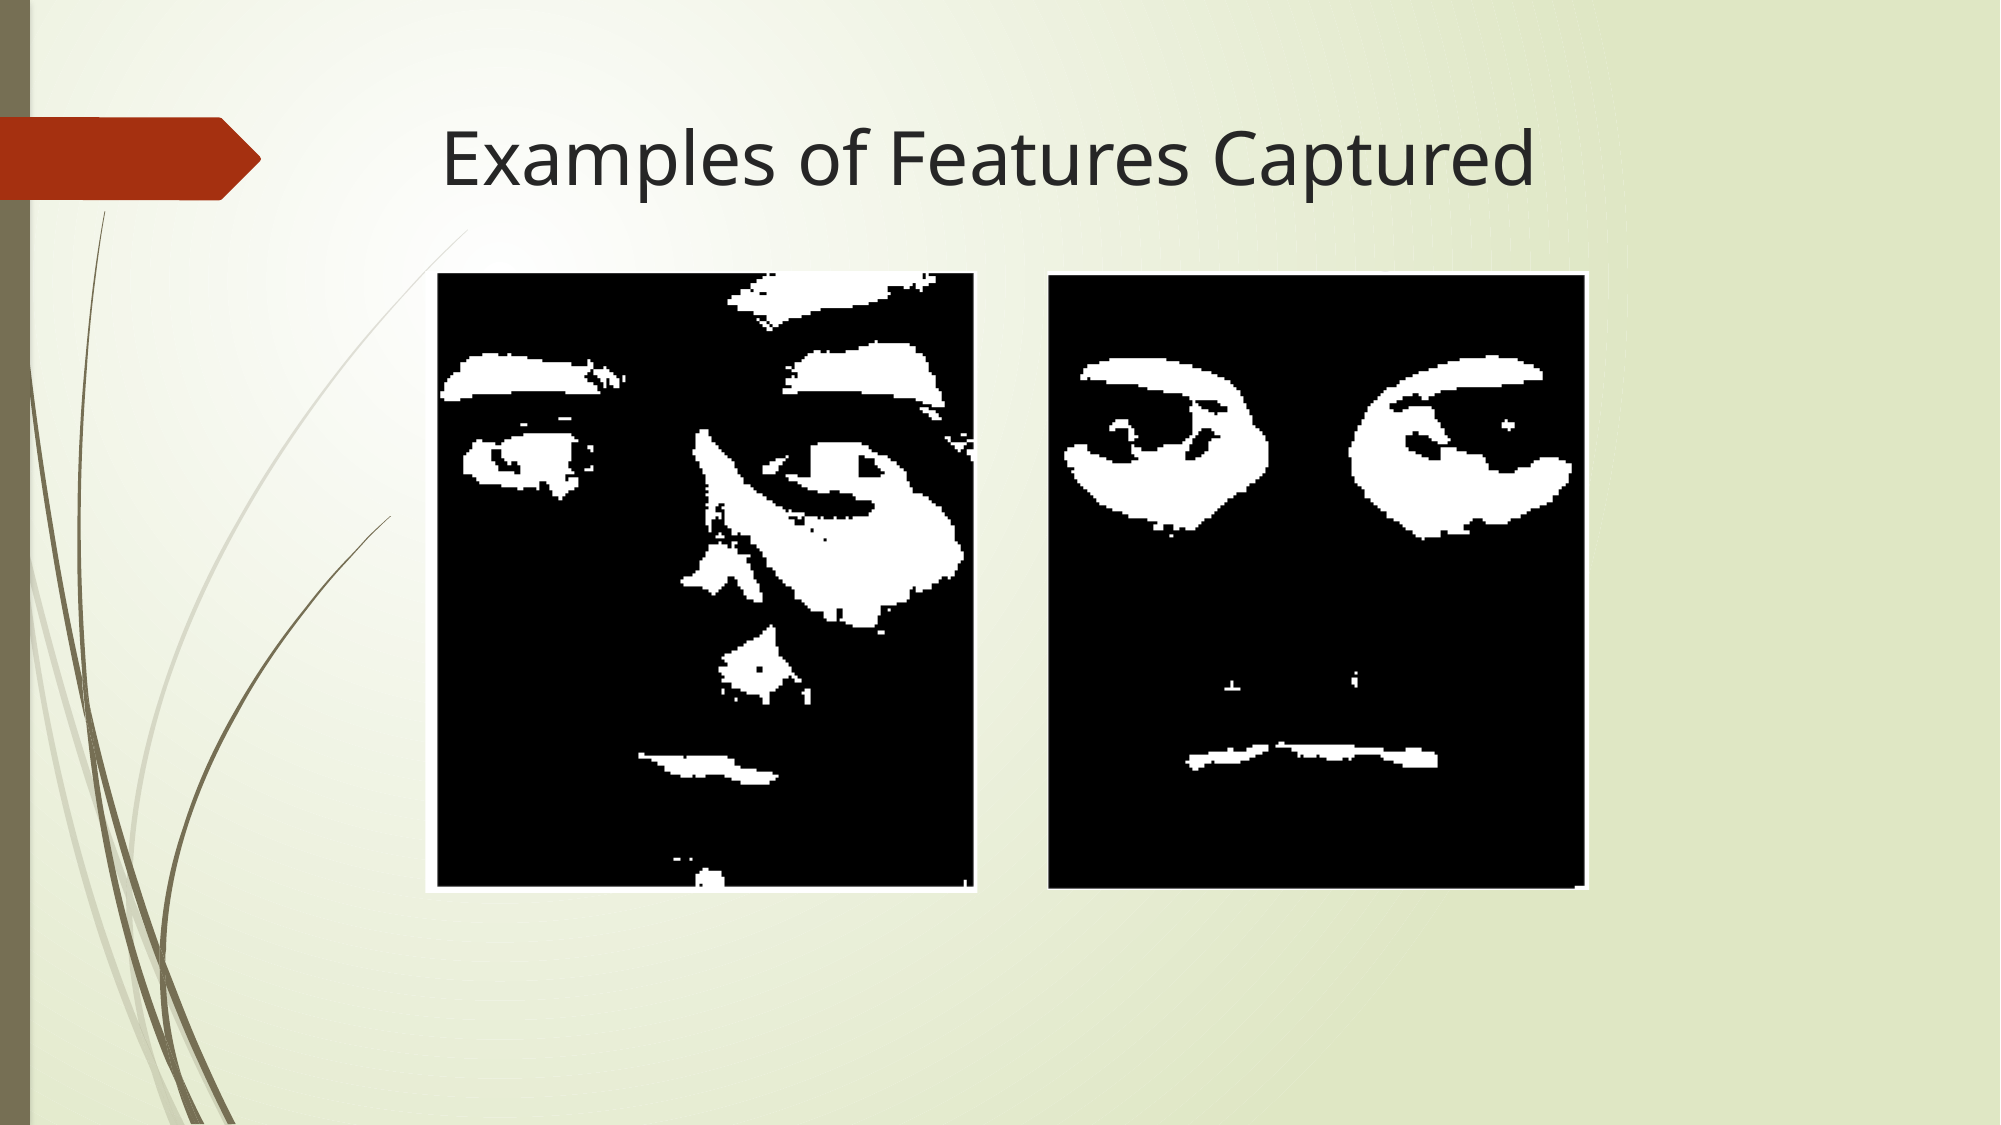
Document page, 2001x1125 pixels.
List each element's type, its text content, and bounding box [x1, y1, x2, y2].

title Examples of Features Captured [425, 102, 1888, 313]
picture [425, 271, 978, 893]
picture [1047, 271, 1590, 891]
